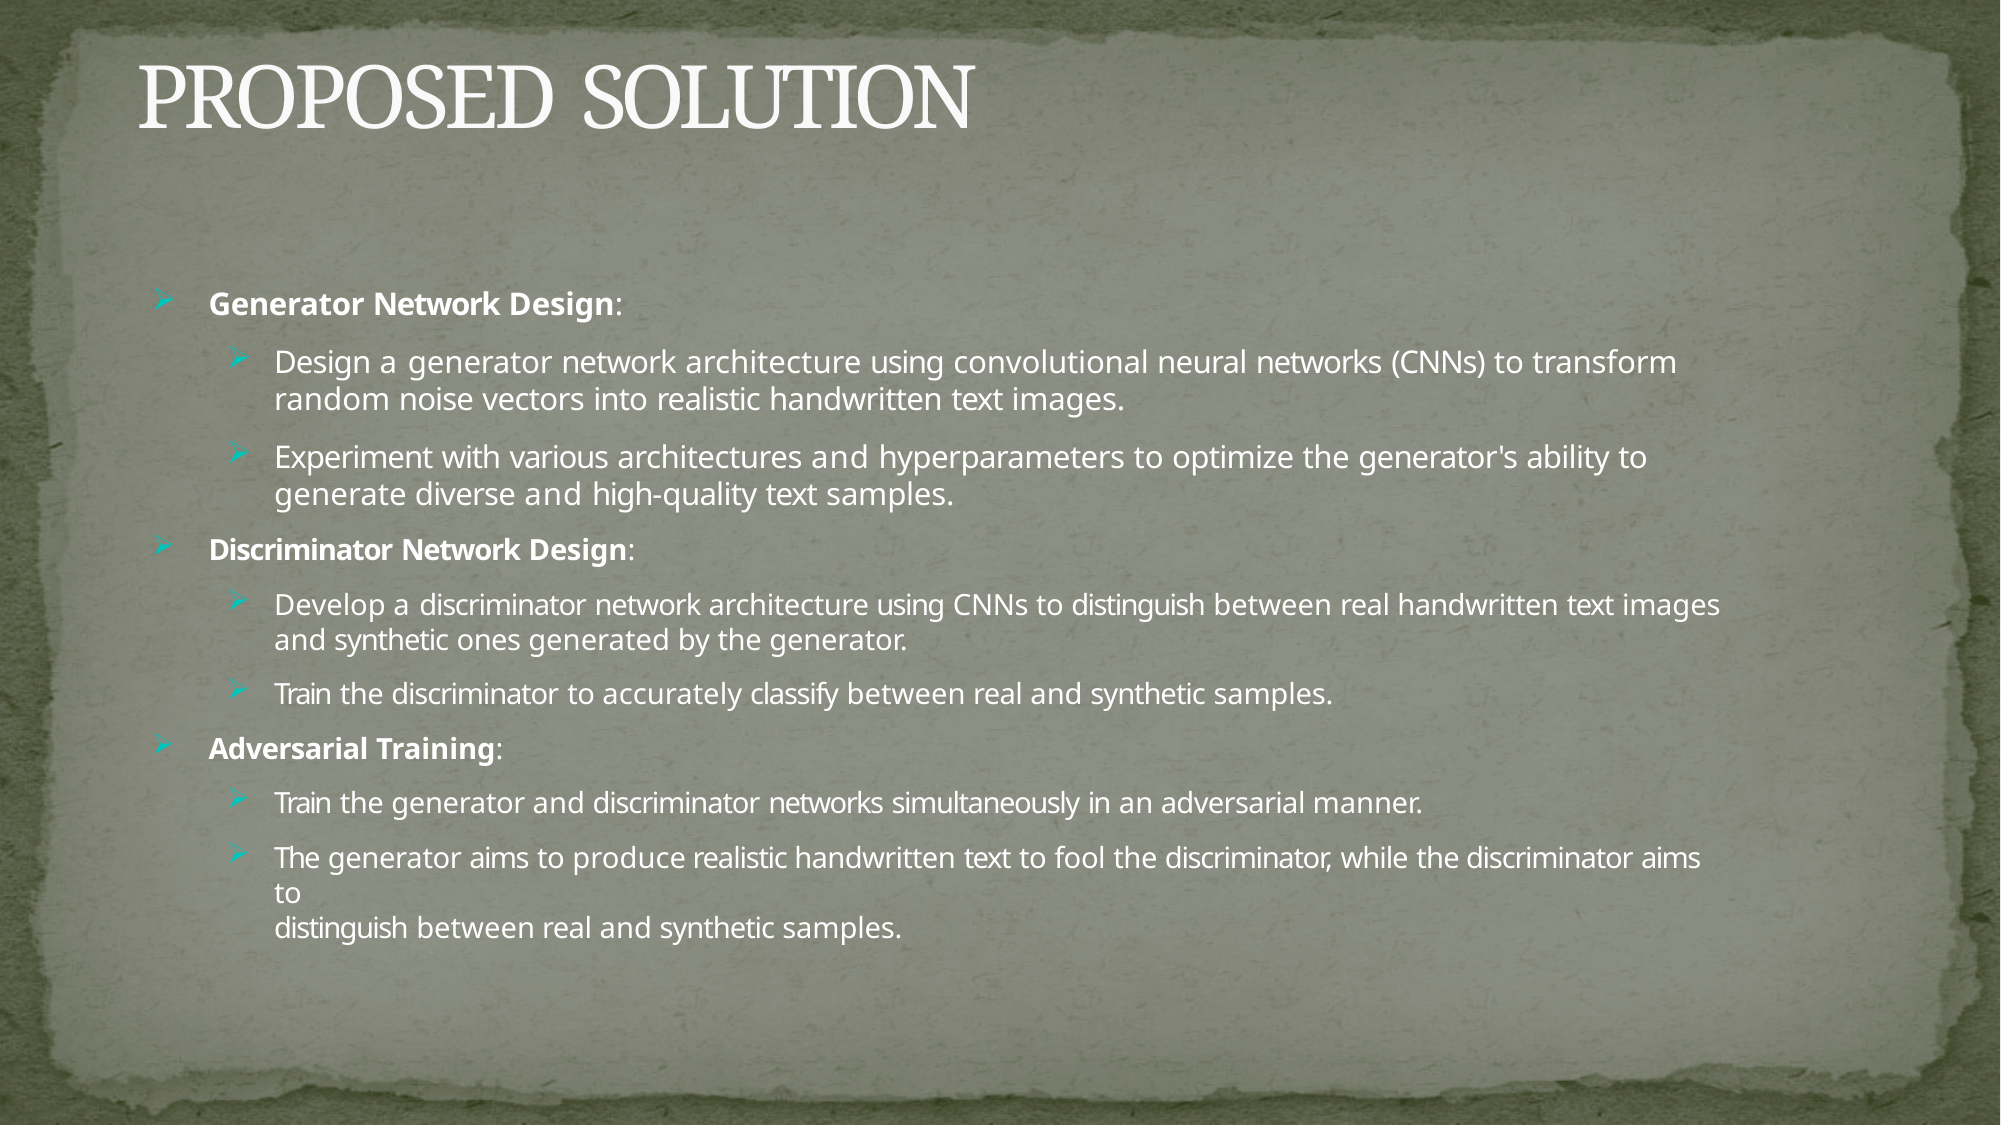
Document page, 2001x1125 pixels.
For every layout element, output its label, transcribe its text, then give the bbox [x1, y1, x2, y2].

text_box Generator Network Design: Design a generator network architecture using convolutional neural networks (CNNs) to transform random noise vectors into realistic handwritten text images. Experiment with various architectures and hyperparameters to optimize the generator's ability to generate diverse and high-quality text samples. Discriminator Network Design: Develop a discriminator network architecture using CNNs to distinguish between real handwritten text images and synthetic ones generated by the generator. Train the discriminator to accurately classify between real and synthetic samples. Adversarial Training: Train the generator and discriminator networks simultaneously in an adversarial manner. The generator aims to produce realistic handwritten text to fool the discriminator, while the discriminator aims to distinguish between real and synthetic samples. [150, 262, 1848, 944]
title PROPOSED SOLUTION [133, 0, 1918, 146]
